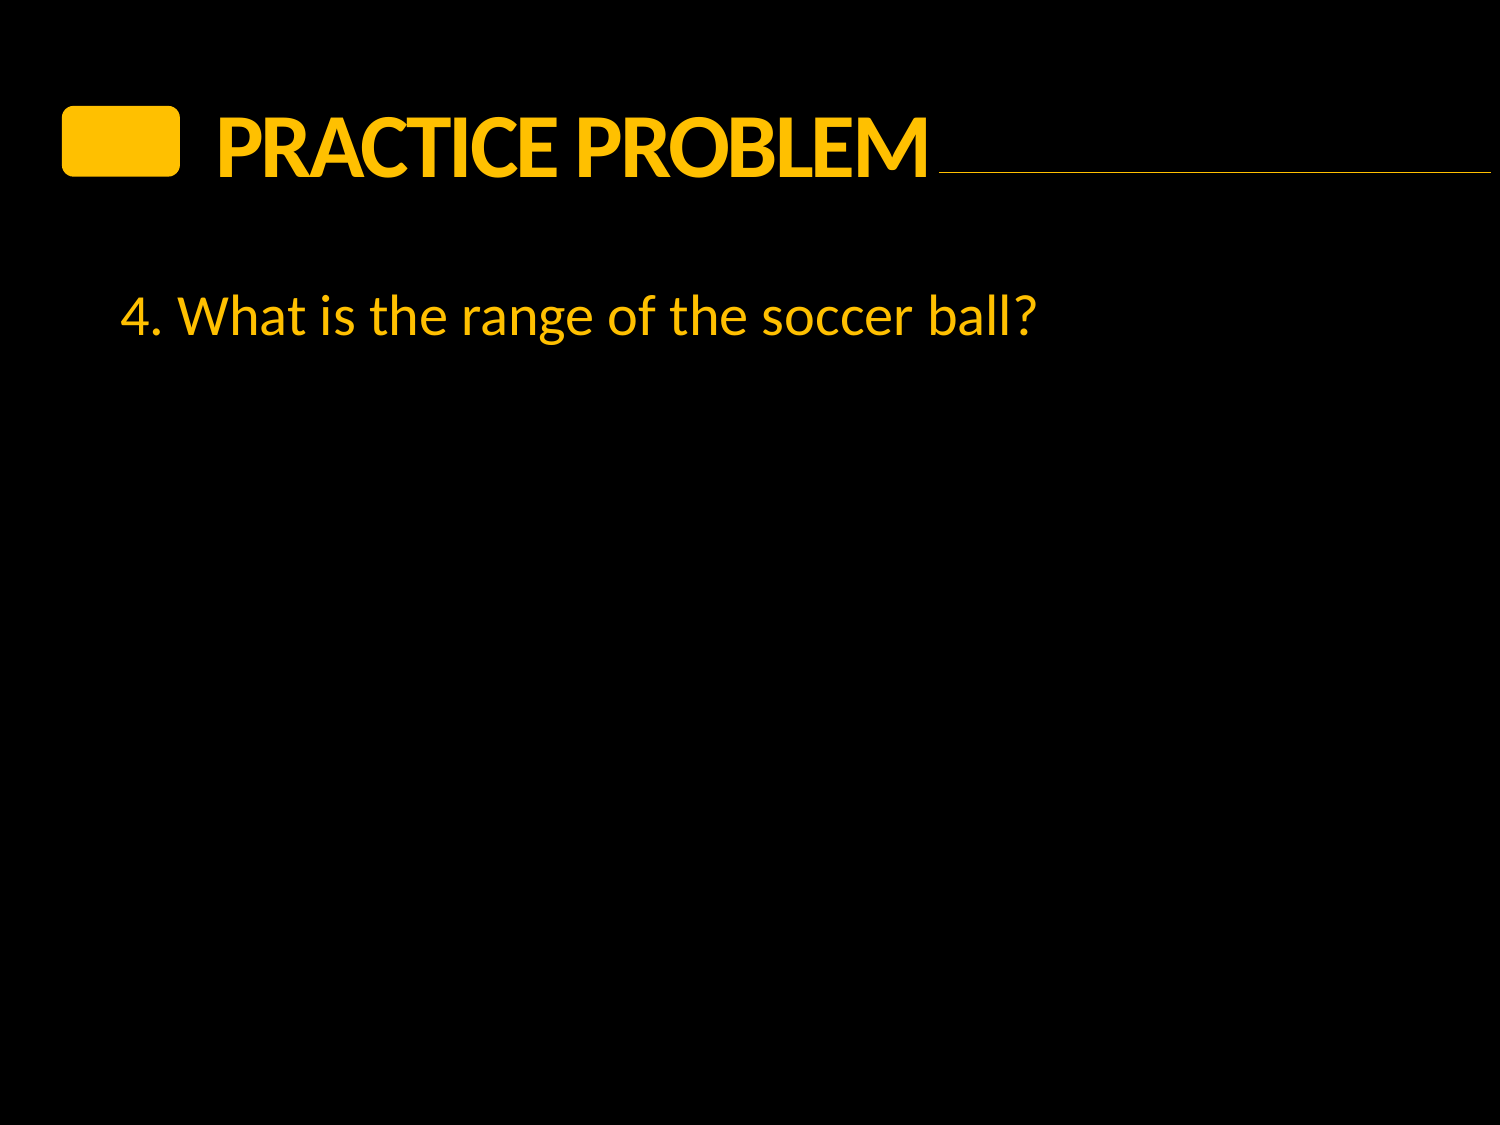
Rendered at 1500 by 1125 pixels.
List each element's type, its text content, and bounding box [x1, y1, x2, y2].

text_box 4. What is the range of the soccer ball? [105, 269, 1465, 355]
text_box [108, 77, 1492, 205]
text_box [59, 103, 103, 179]
